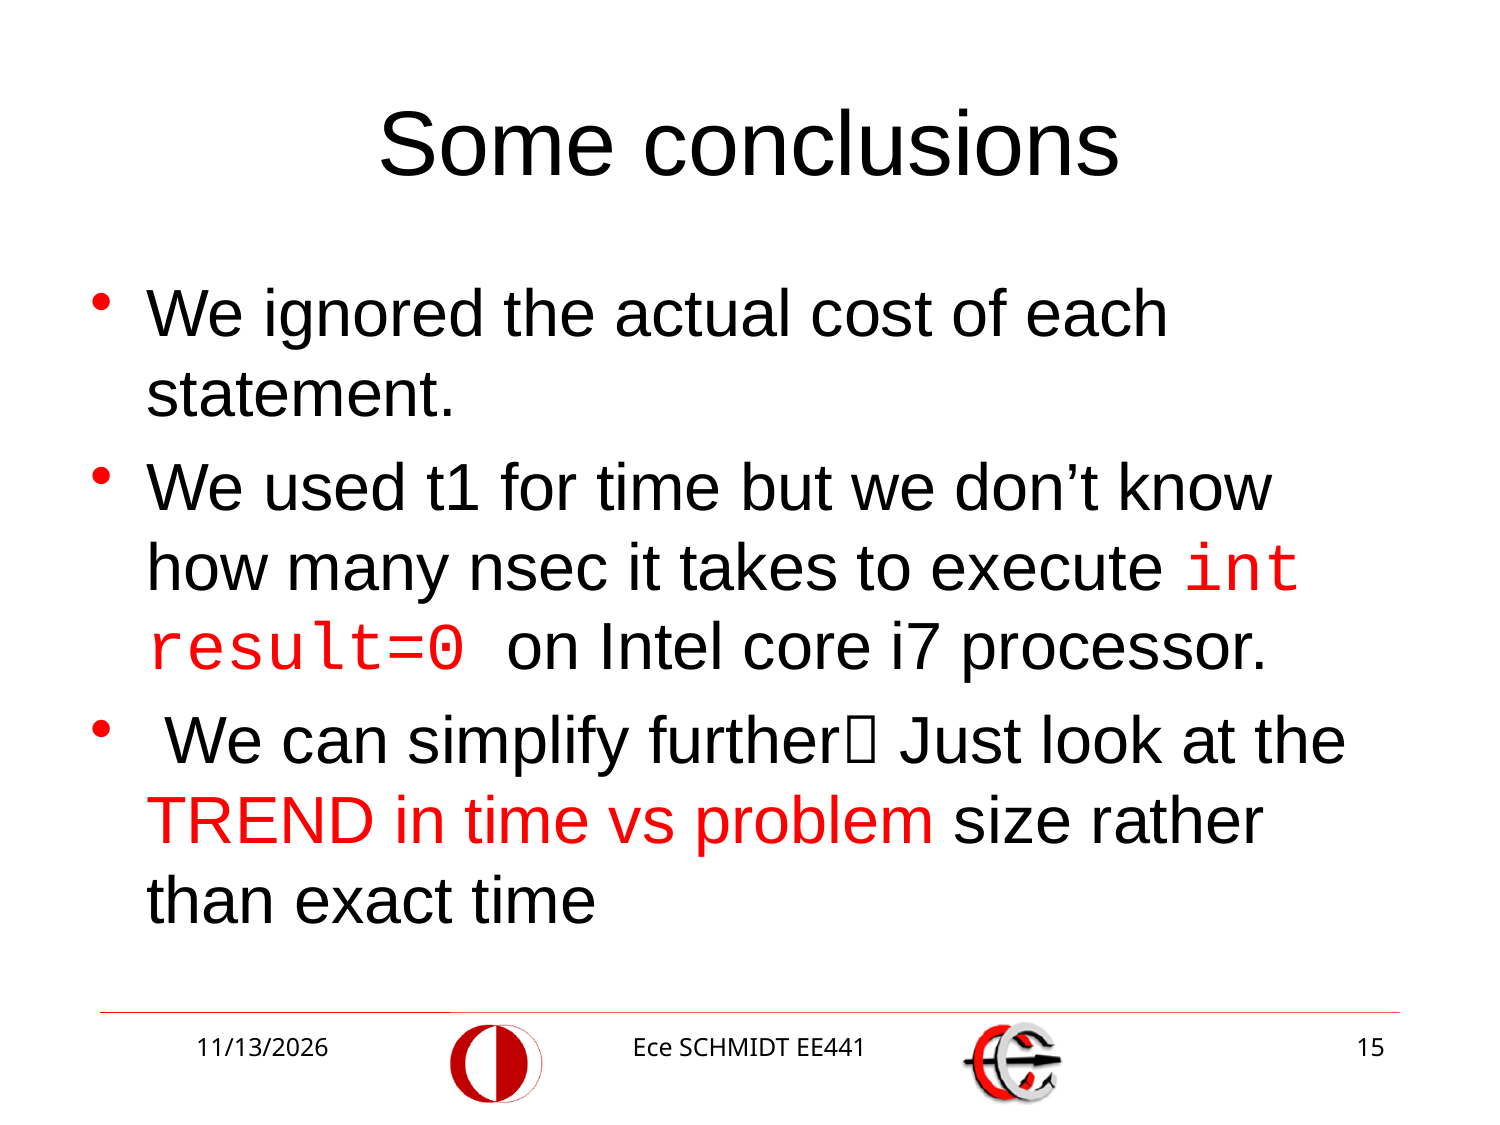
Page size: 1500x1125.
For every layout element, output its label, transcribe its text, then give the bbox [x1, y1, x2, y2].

title Some conclusions [75, 45, 1425, 233]
slide_number 15 [1074, 1024, 1400, 1103]
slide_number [99, 1024, 425, 1103]
footer Ece SCHMIDT EE441 [512, 1024, 988, 1103]
list We ignored the actual cost of each statement. We used t1 for time but we don’t know how many nsec it takes to execute int result=0 on Intel core i7 processor. We can simplify further Just look at the TREND in time vs problem size rather than exact time [75, 262, 1425, 1005]
picture [448, 1023, 543, 1103]
picture [950, 1019, 1068, 1106]
